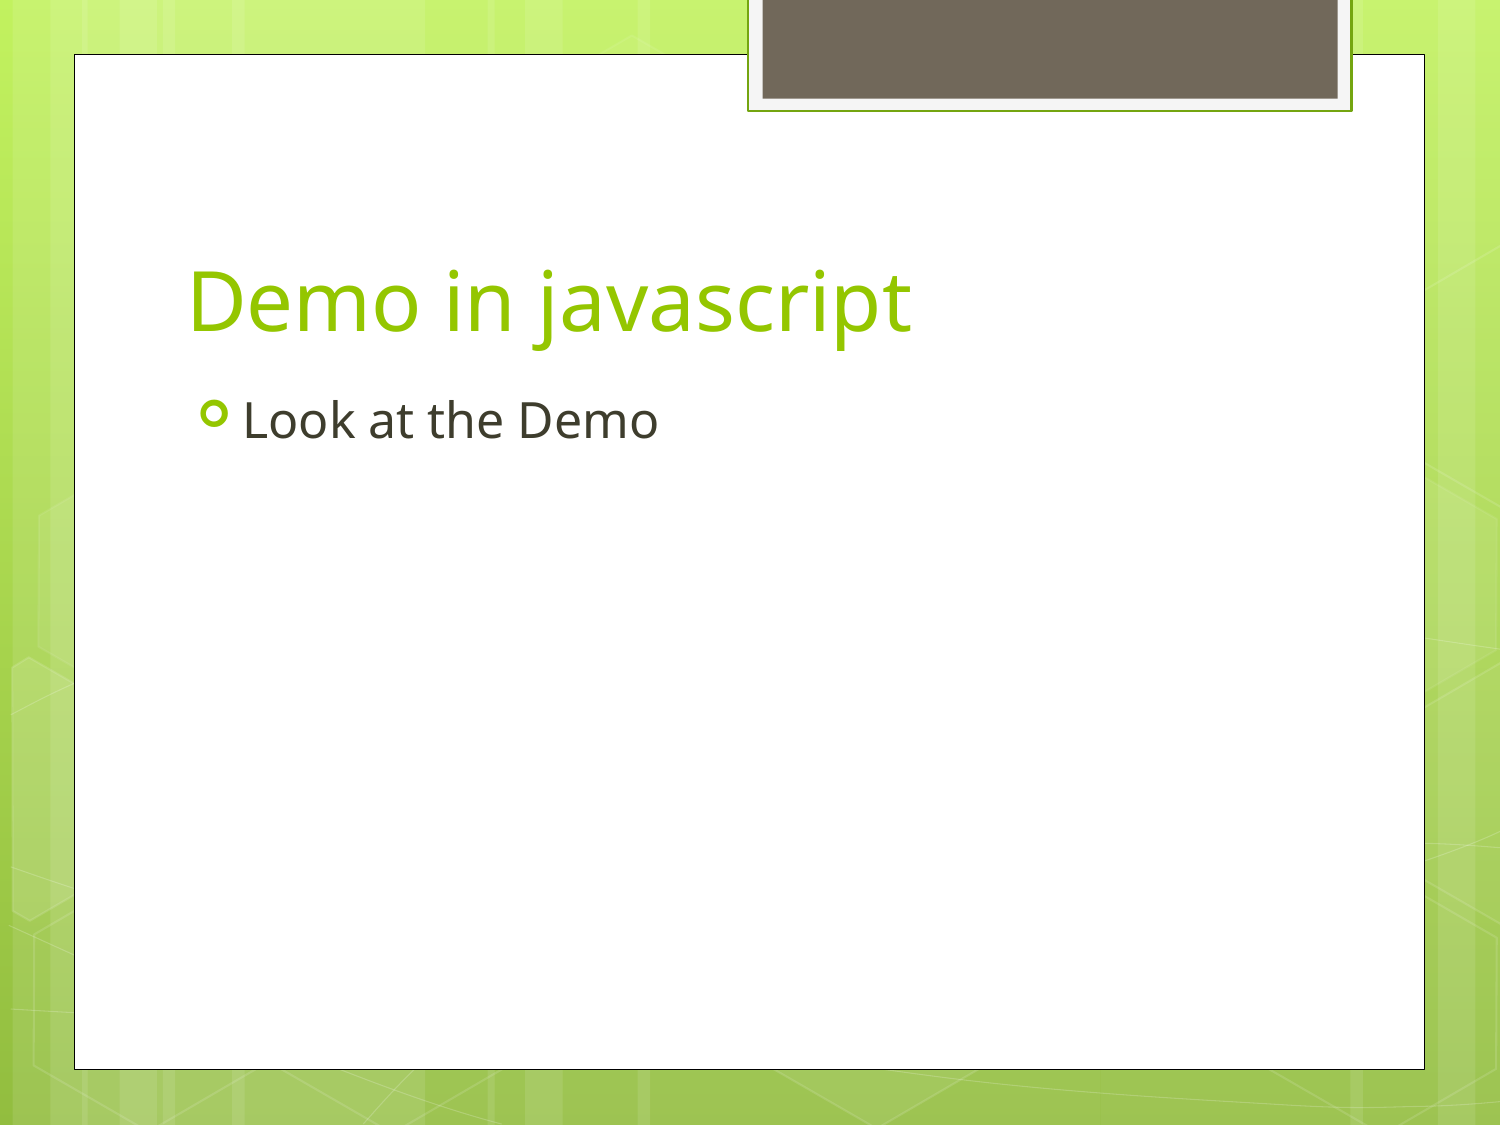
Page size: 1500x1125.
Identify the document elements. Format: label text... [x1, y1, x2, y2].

title Demo in javascript [171, 168, 1324, 357]
list Look at the Demo [171, 381, 1283, 957]
